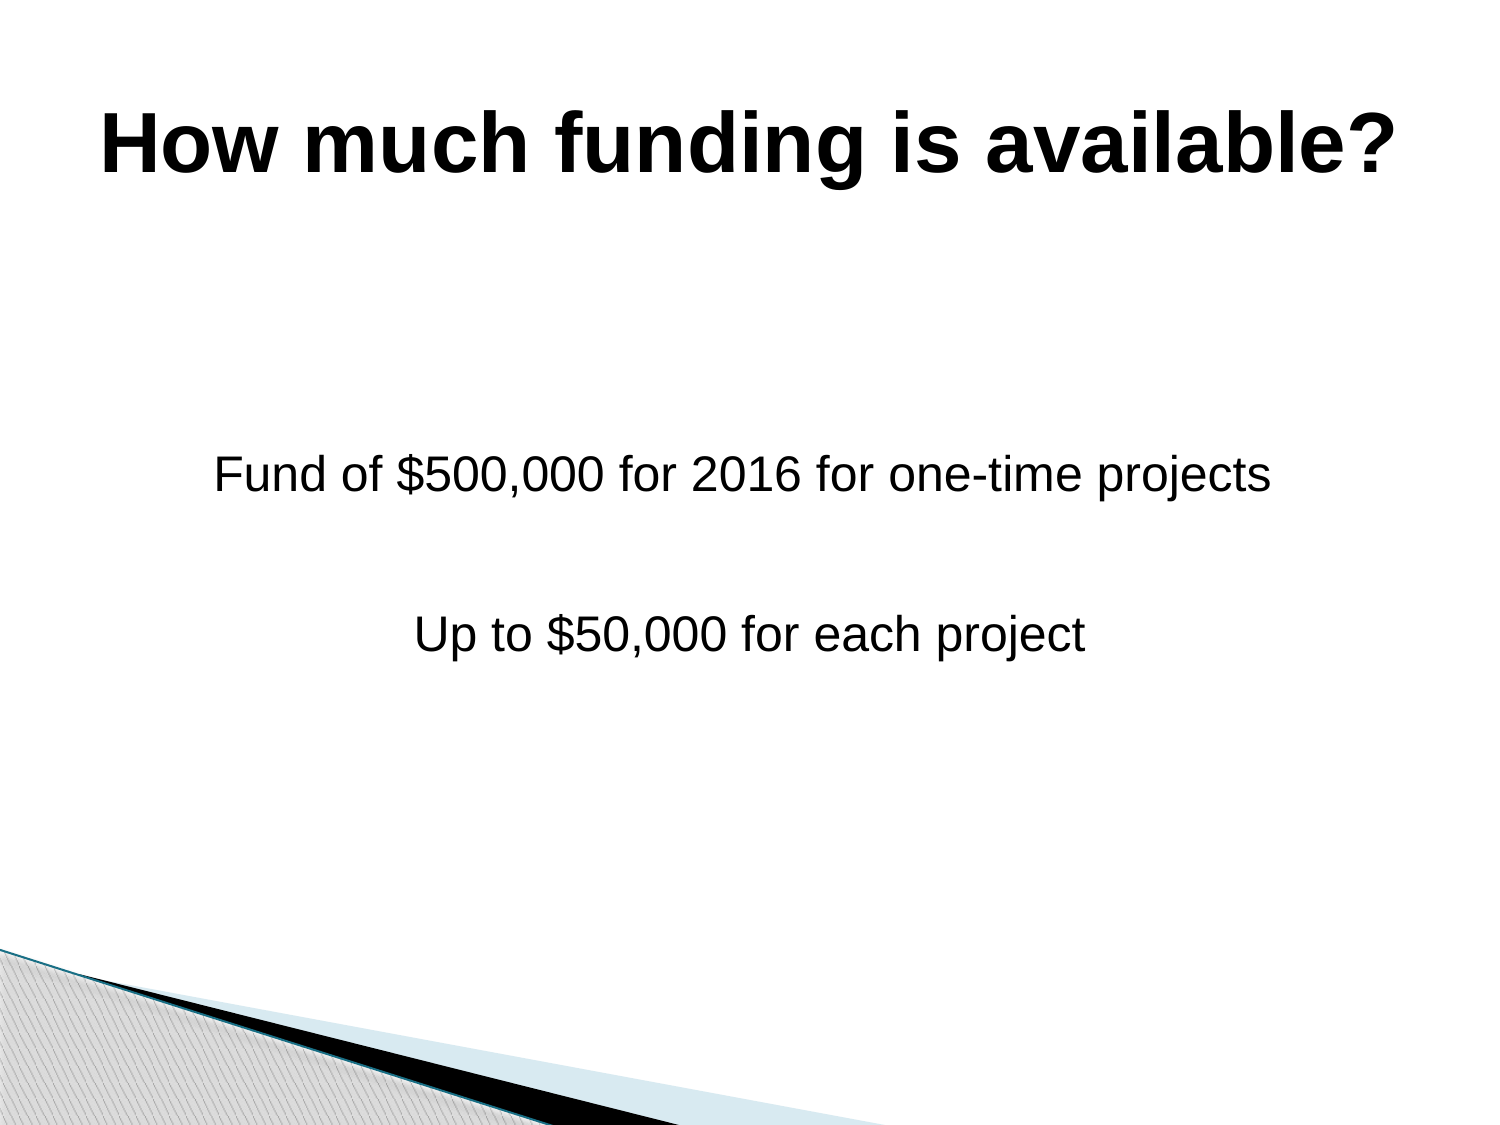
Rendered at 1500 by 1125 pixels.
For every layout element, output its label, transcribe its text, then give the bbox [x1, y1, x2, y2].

title How much funding is available? [75, 45, 1425, 233]
list Fund of $500,000 for 2016 for one-time projects Up to $50,000 for each project [75, 243, 1425, 986]
